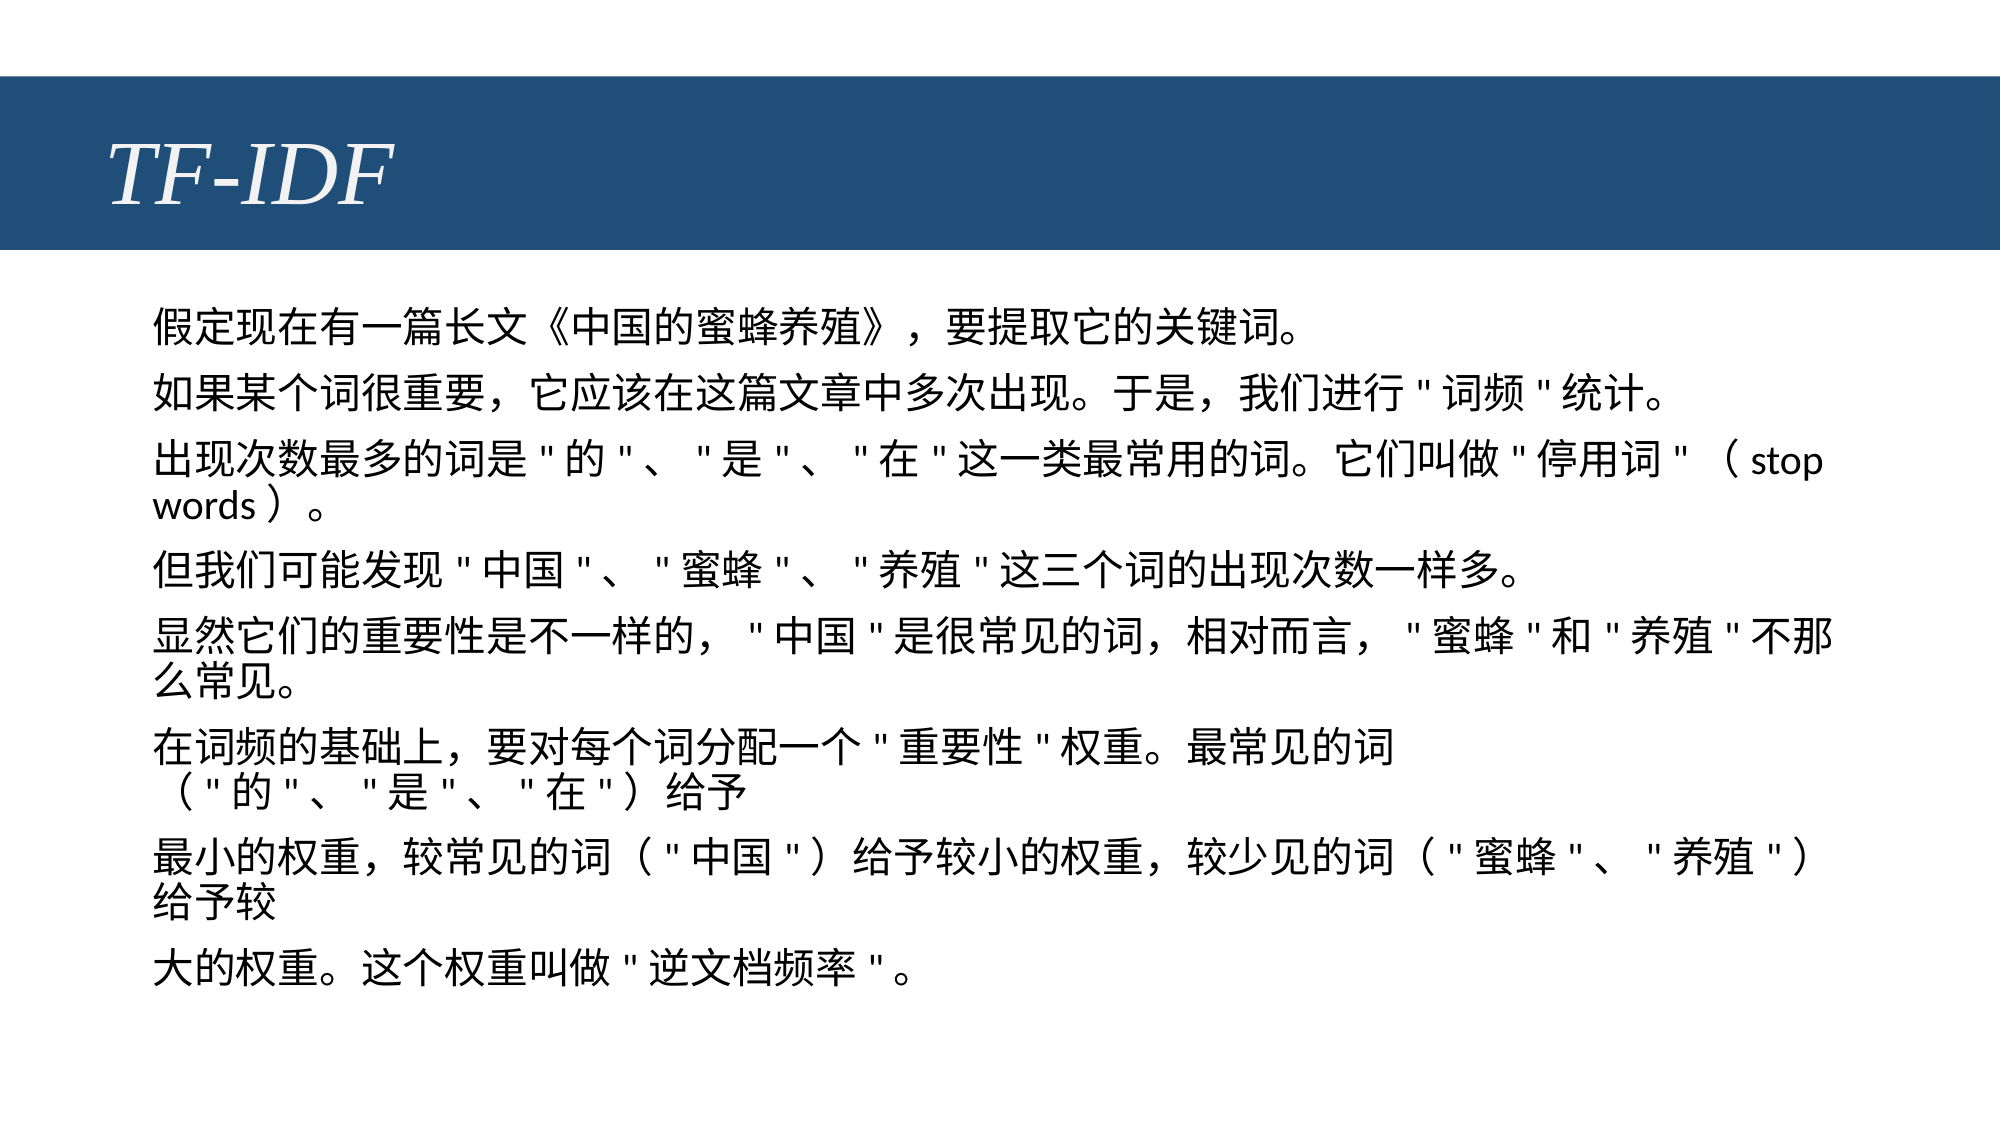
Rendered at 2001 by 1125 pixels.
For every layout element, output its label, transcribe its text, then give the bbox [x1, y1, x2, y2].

list 假定现在有一篇长文《中国的蜜蜂养殖》，要提取它的关键词。 如果某个词很重要，它应该在这篇文章中多次出现。于是，我们进行"词频"统计。 出现次数最多的词是"的"、"是"、"在"这一类最常用的词。它们叫做"停用词"（stop words）。 但我们可能发现"中国"、"蜜蜂"、"养殖"这三个词的出现次数一样多。 显然它们的重要性是不一样的，"中国"是很常见的词，相对而言，"蜜蜂"和"养殖"不那么常见。 在词频的基础上，要对每个词分配一个"重要性"权重。最常见的词（"的"、"是"、"在"）给予 最小的权重，较常见的词（"中国"）给予较小的权重，较少见的词（"蜜蜂"、"养殖"）给予较 大的权重。这个权重叫做"逆文档频率"。 [137, 299, 1863, 1014]
text_box [1815, 75, 2000, 251]
text_box [0, 75, 89, 251]
title TF-IDF [89, 66, 1815, 285]
